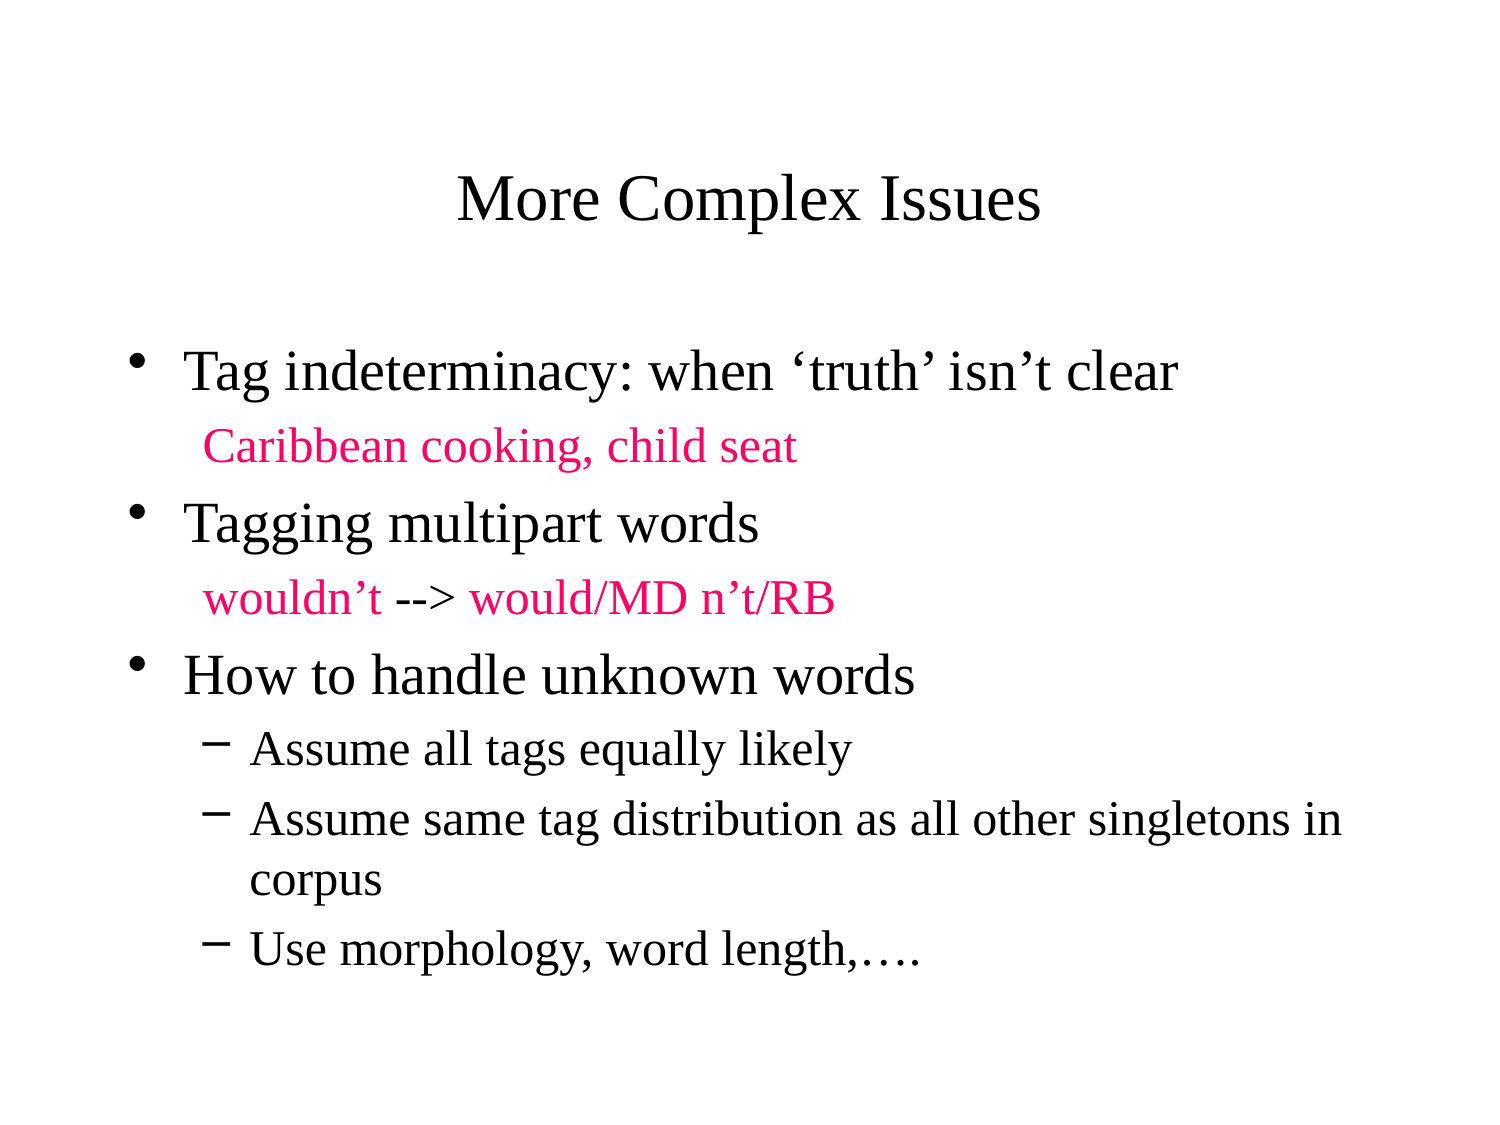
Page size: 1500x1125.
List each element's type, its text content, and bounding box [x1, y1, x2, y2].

list Tag indeterminacy: when ‘truth’ isn’t clear Caribbean cooking, child seat Tagging multipart words wouldn’t --> would/MD n’t/RB How to handle unknown words Assume all tags equally likely Assume same tag distribution as all other singletons in corpus Use morphology, word length,…. [112, 324, 1388, 1001]
title More Complex Issues [112, 99, 1388, 288]
